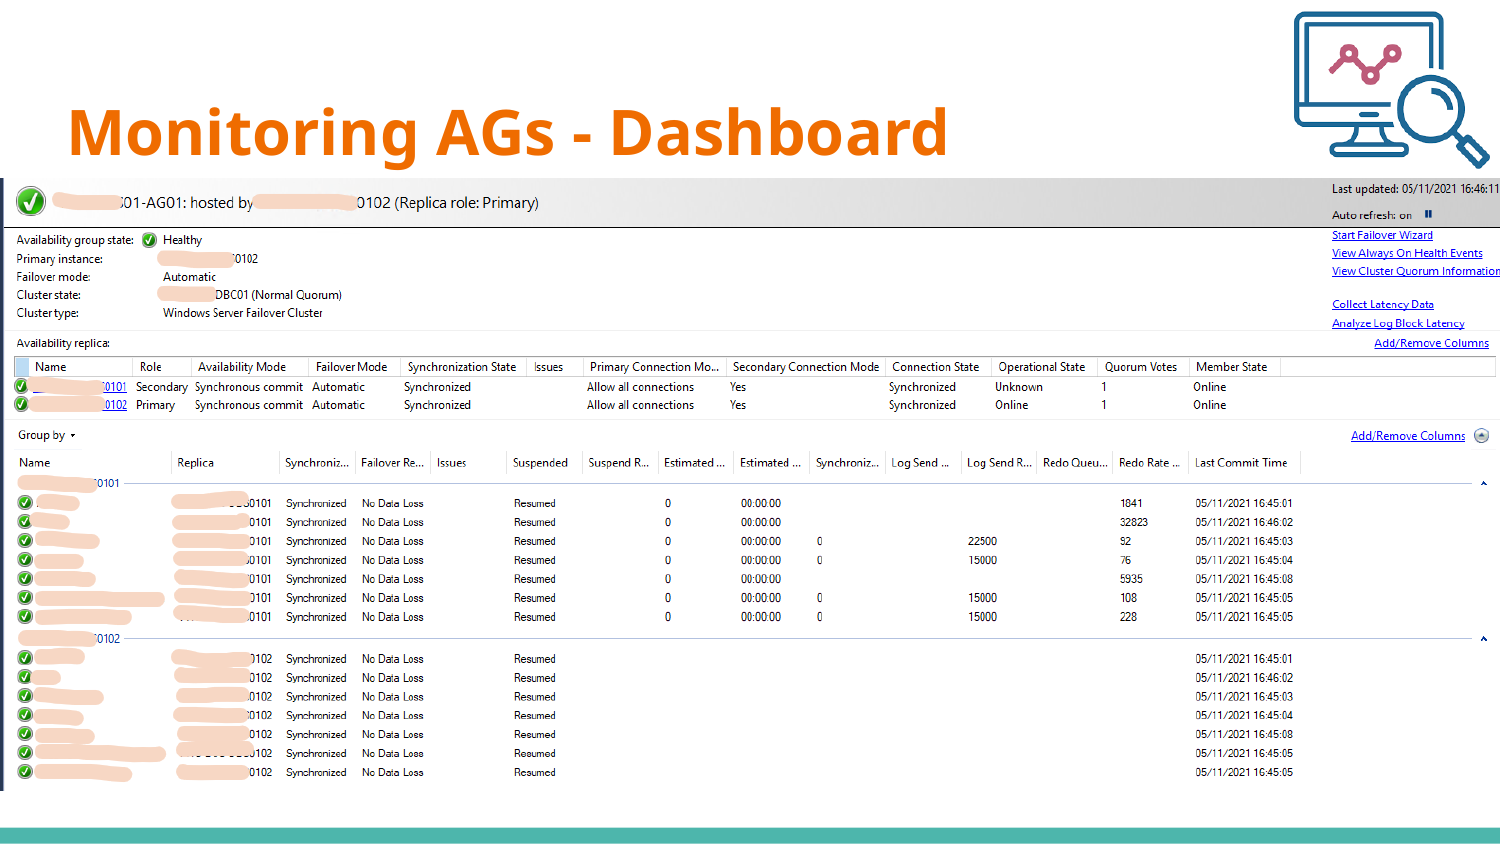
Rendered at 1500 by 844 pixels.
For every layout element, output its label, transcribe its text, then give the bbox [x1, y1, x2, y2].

title Monitoring AGs - Dashboard [51, 72, 1290, 176]
picture [0, 177, 1500, 792]
picture [1293, 11, 1491, 169]
